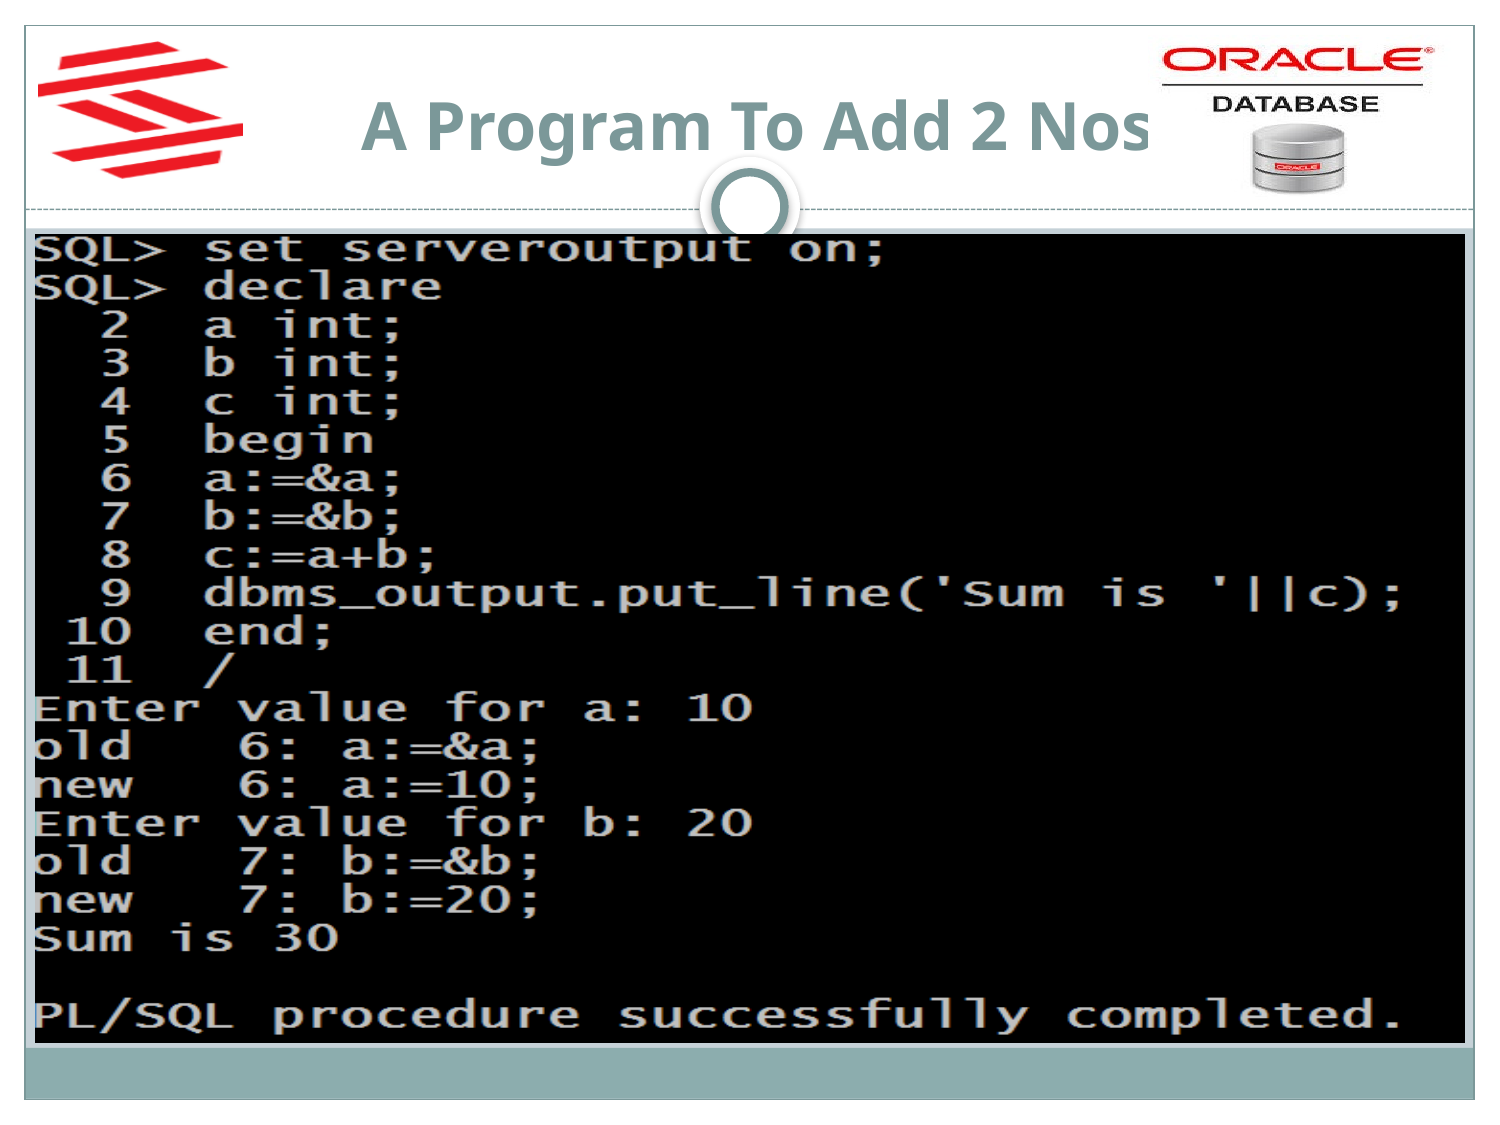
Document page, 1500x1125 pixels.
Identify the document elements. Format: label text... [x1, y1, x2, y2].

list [34, 234, 1466, 1044]
picture [1148, 34, 1453, 200]
picture [37, 40, 243, 185]
title A Program To Add 2 Nos [248, 46, 1141, 172]
